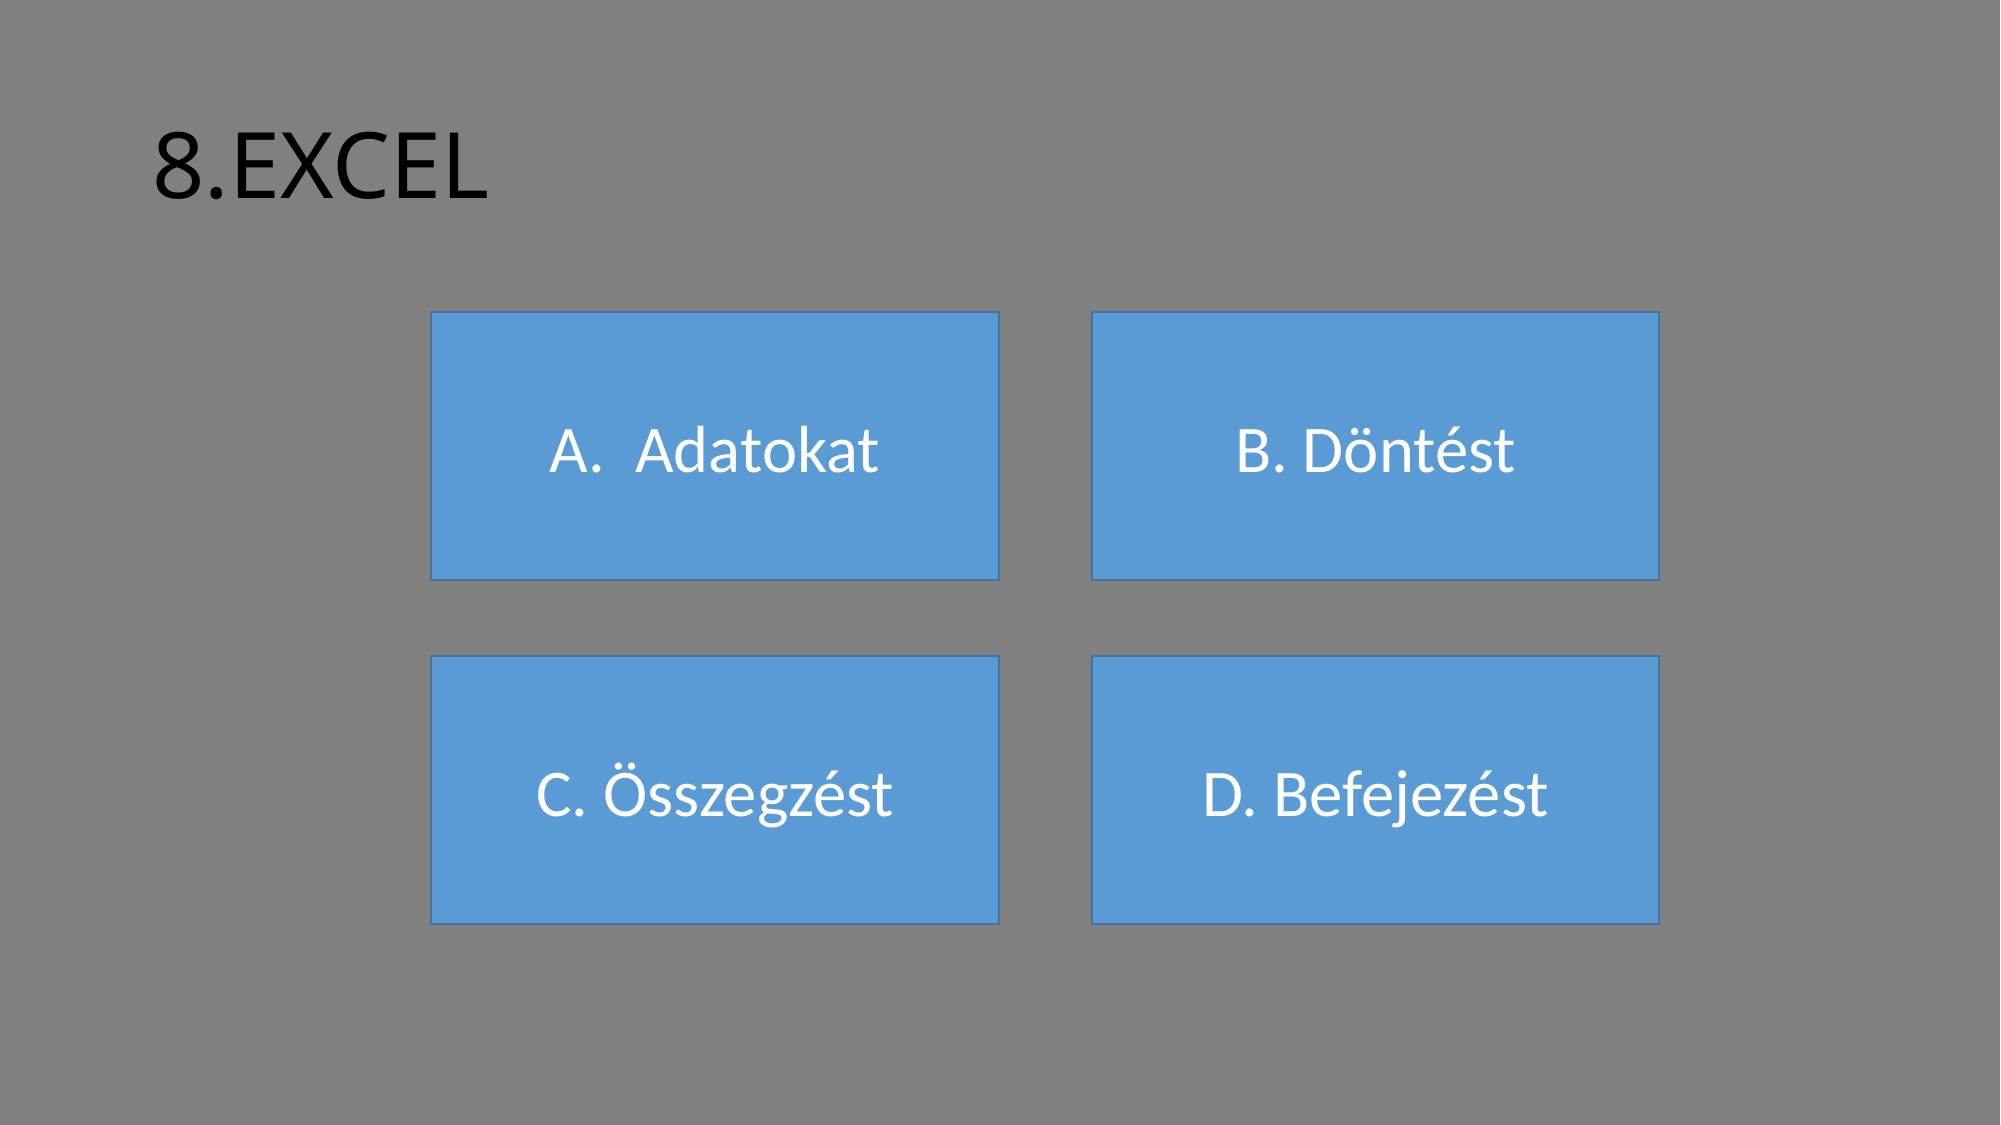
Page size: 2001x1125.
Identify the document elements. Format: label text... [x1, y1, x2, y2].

text_box D. Befejezést [1091, 655, 1660, 925]
text_box B. Döntést [1091, 311, 1660, 581]
text_box C. Összegzést [430, 655, 1000, 925]
text_box A. Adatokat [430, 311, 1000, 581]
title 8.EXCEL [137, 59, 1863, 278]
